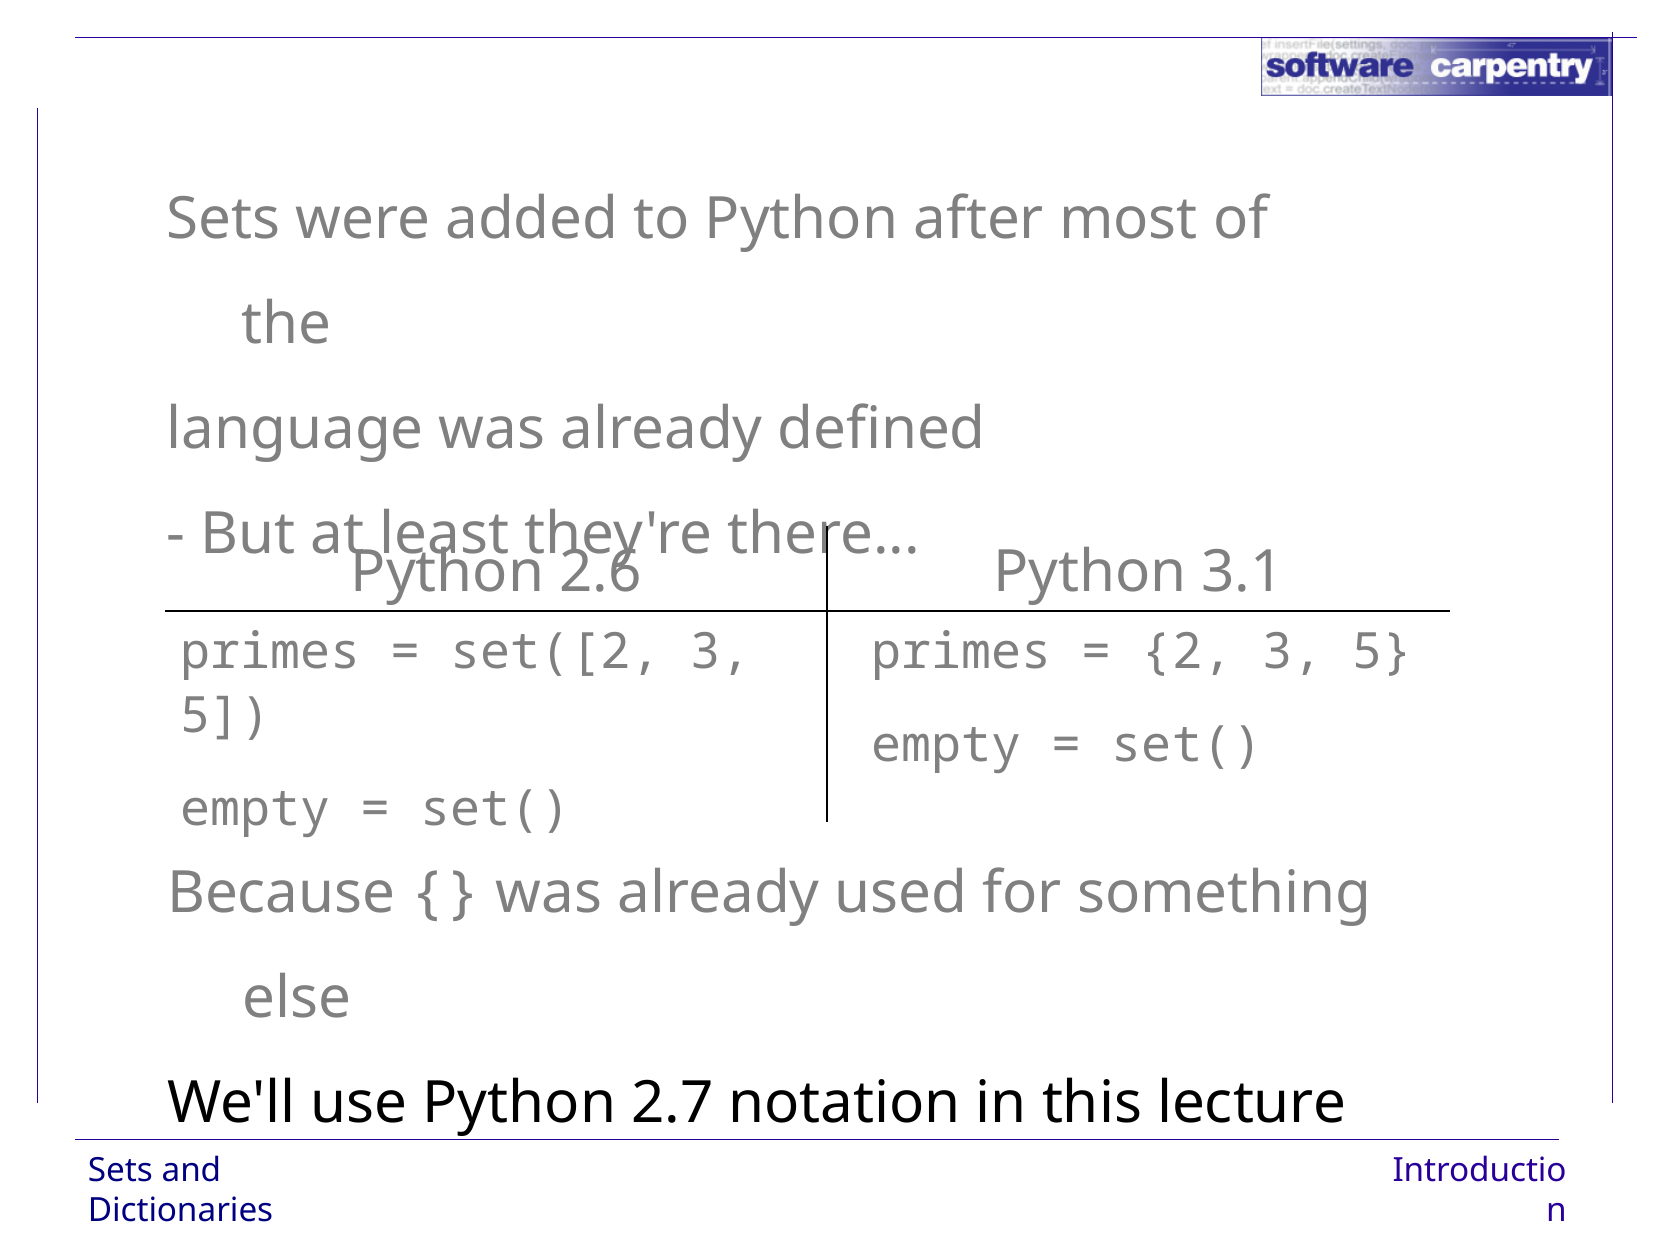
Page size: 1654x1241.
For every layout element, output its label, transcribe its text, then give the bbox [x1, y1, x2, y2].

text_box Because {} was already used for something else We'll use Python 2.7 notation in this lecture [152, 811, 1455, 1142]
table_cell primes = set([2, 3, 5]) empty = set() [165, 612, 826, 811]
text_box Sets were added to Python after most of the language was already defined - But at least they're there... [151, 137, 1337, 573]
table_header Python 3.1 [828, 526, 1450, 610]
picture [1261, 38, 1612, 96]
table_header Python 2.6 [165, 526, 826, 610]
table_cell primes = {2, 3, 5} empty = set() [828, 612, 1450, 811]
